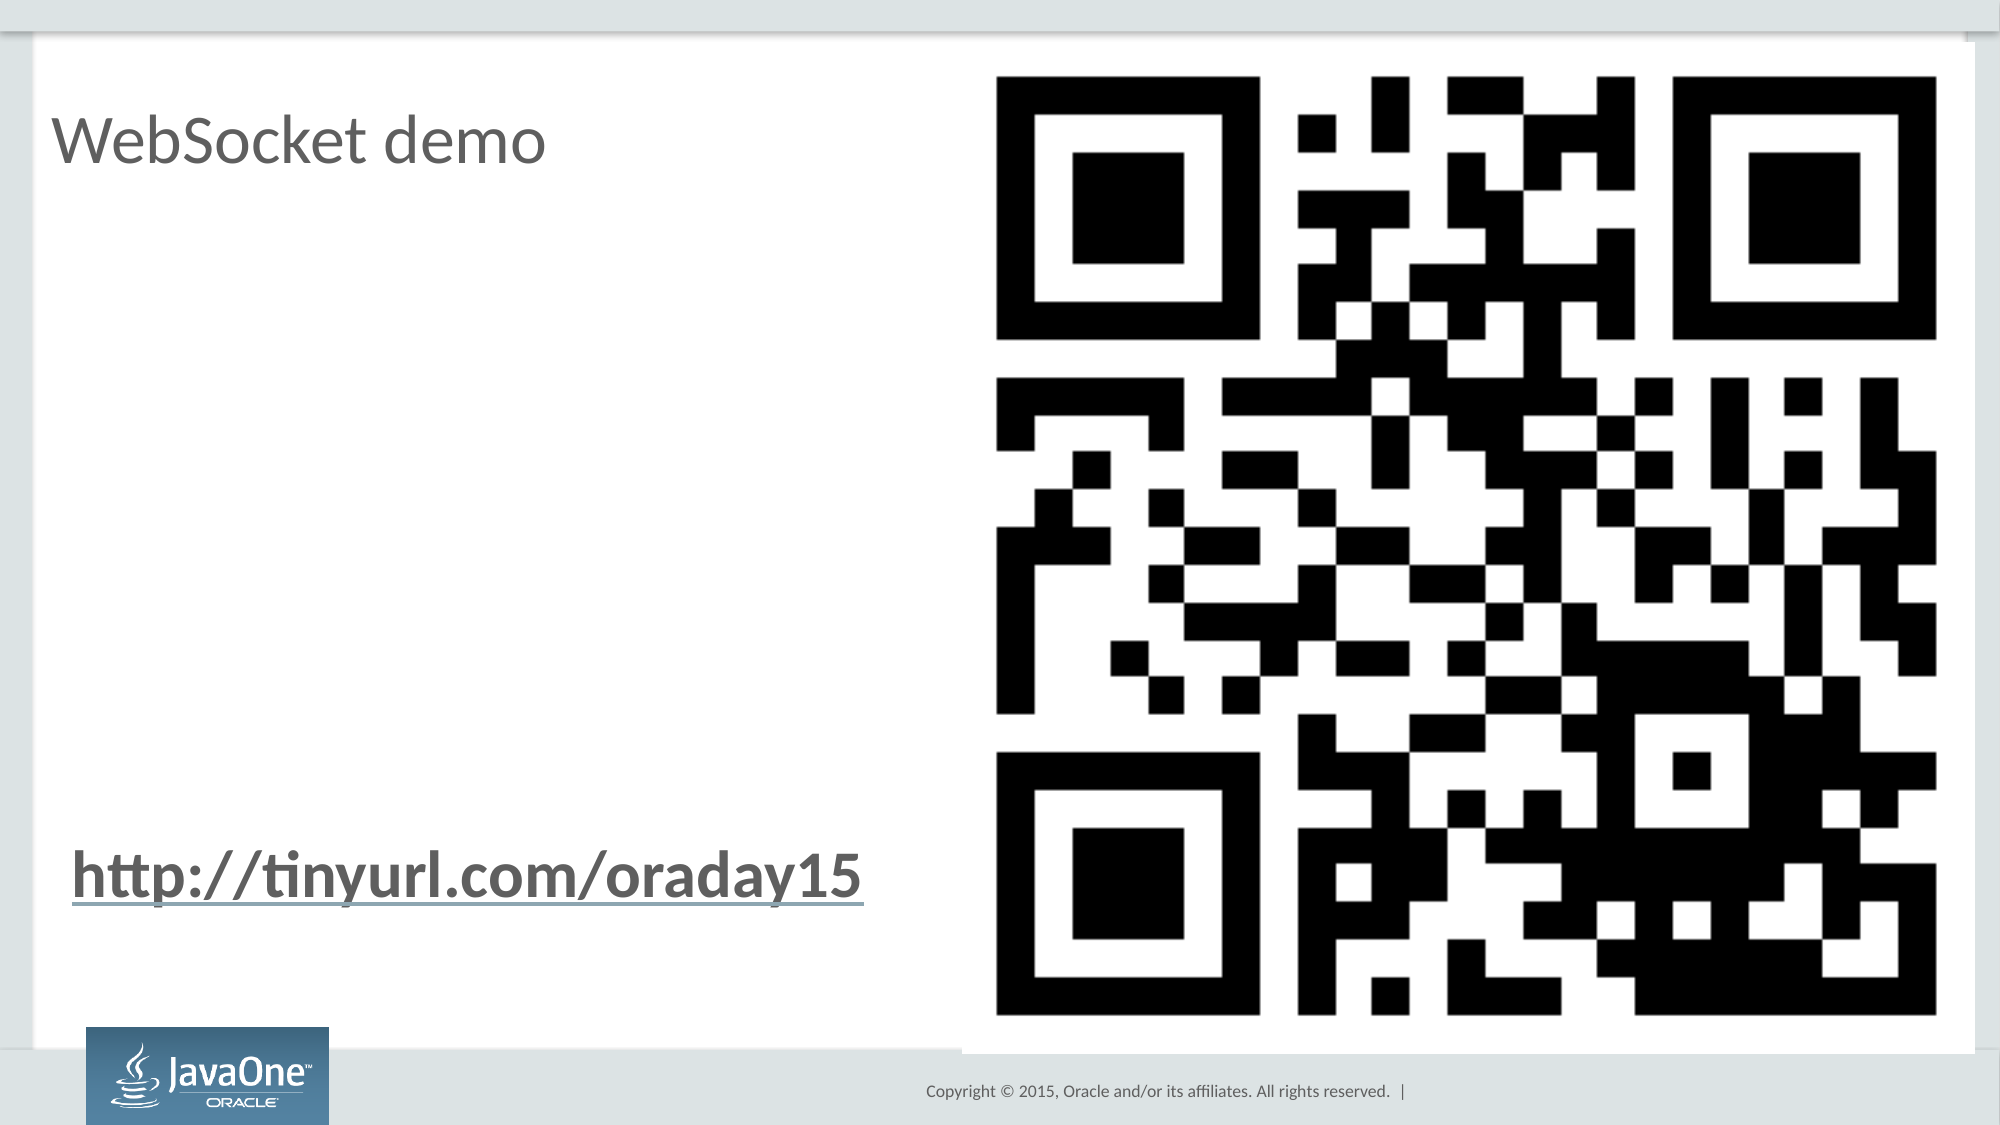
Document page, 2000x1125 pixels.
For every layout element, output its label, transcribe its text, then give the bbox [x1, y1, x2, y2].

text_box http://tinyurl.com/oraday15 [71, 830, 935, 956]
title WebSocket demo [51, 66, 957, 178]
picture [86, 1027, 329, 1125]
picture [962, 42, 1975, 1054]
